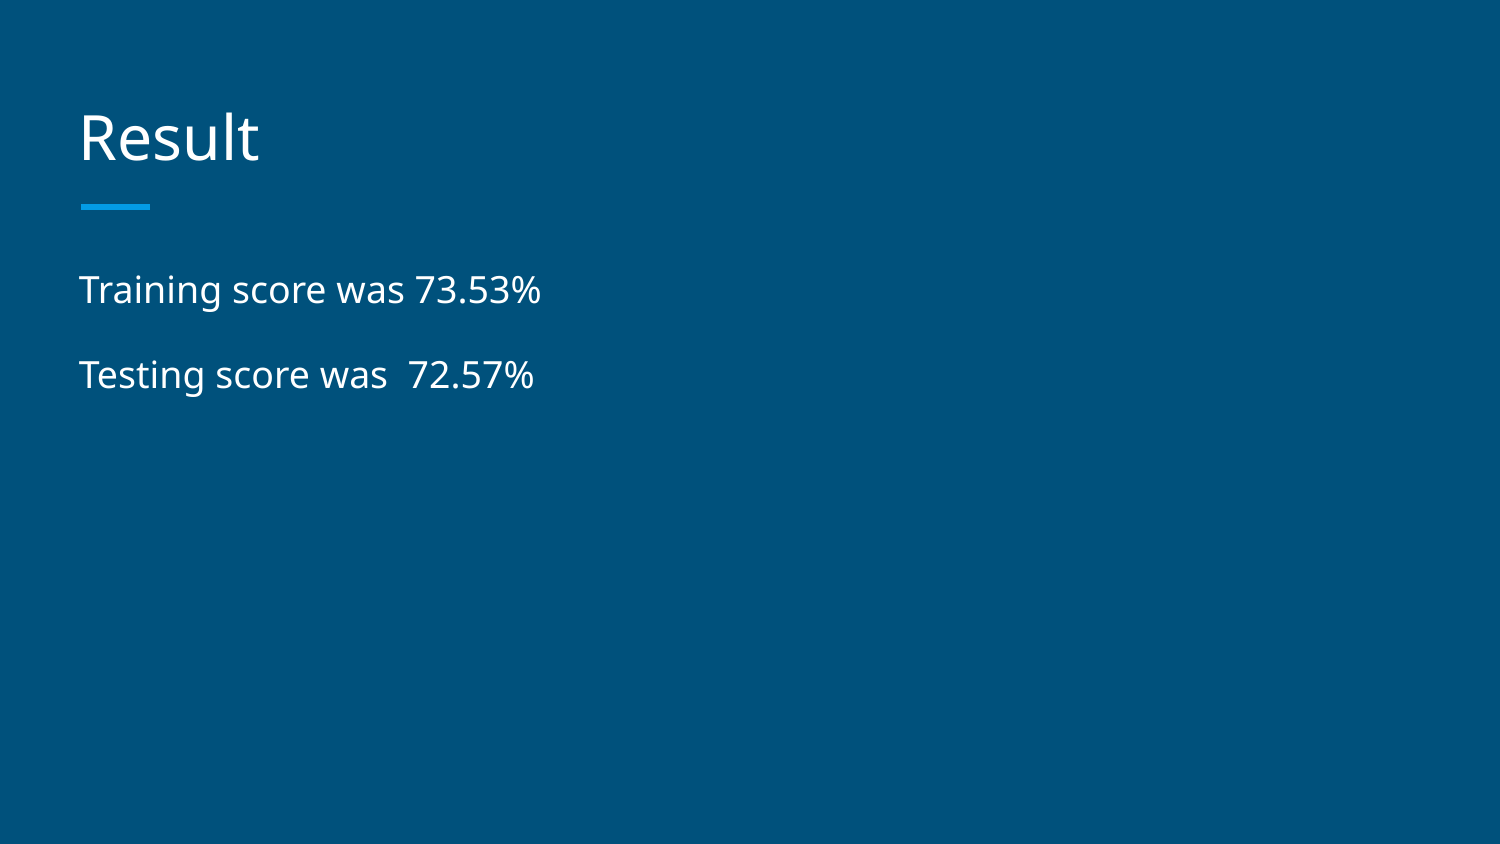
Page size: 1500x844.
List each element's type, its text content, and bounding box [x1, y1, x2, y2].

title Result [63, 75, 1437, 188]
list Training score was 73.53% Testing score was 72.57% [63, 244, 1437, 750]
